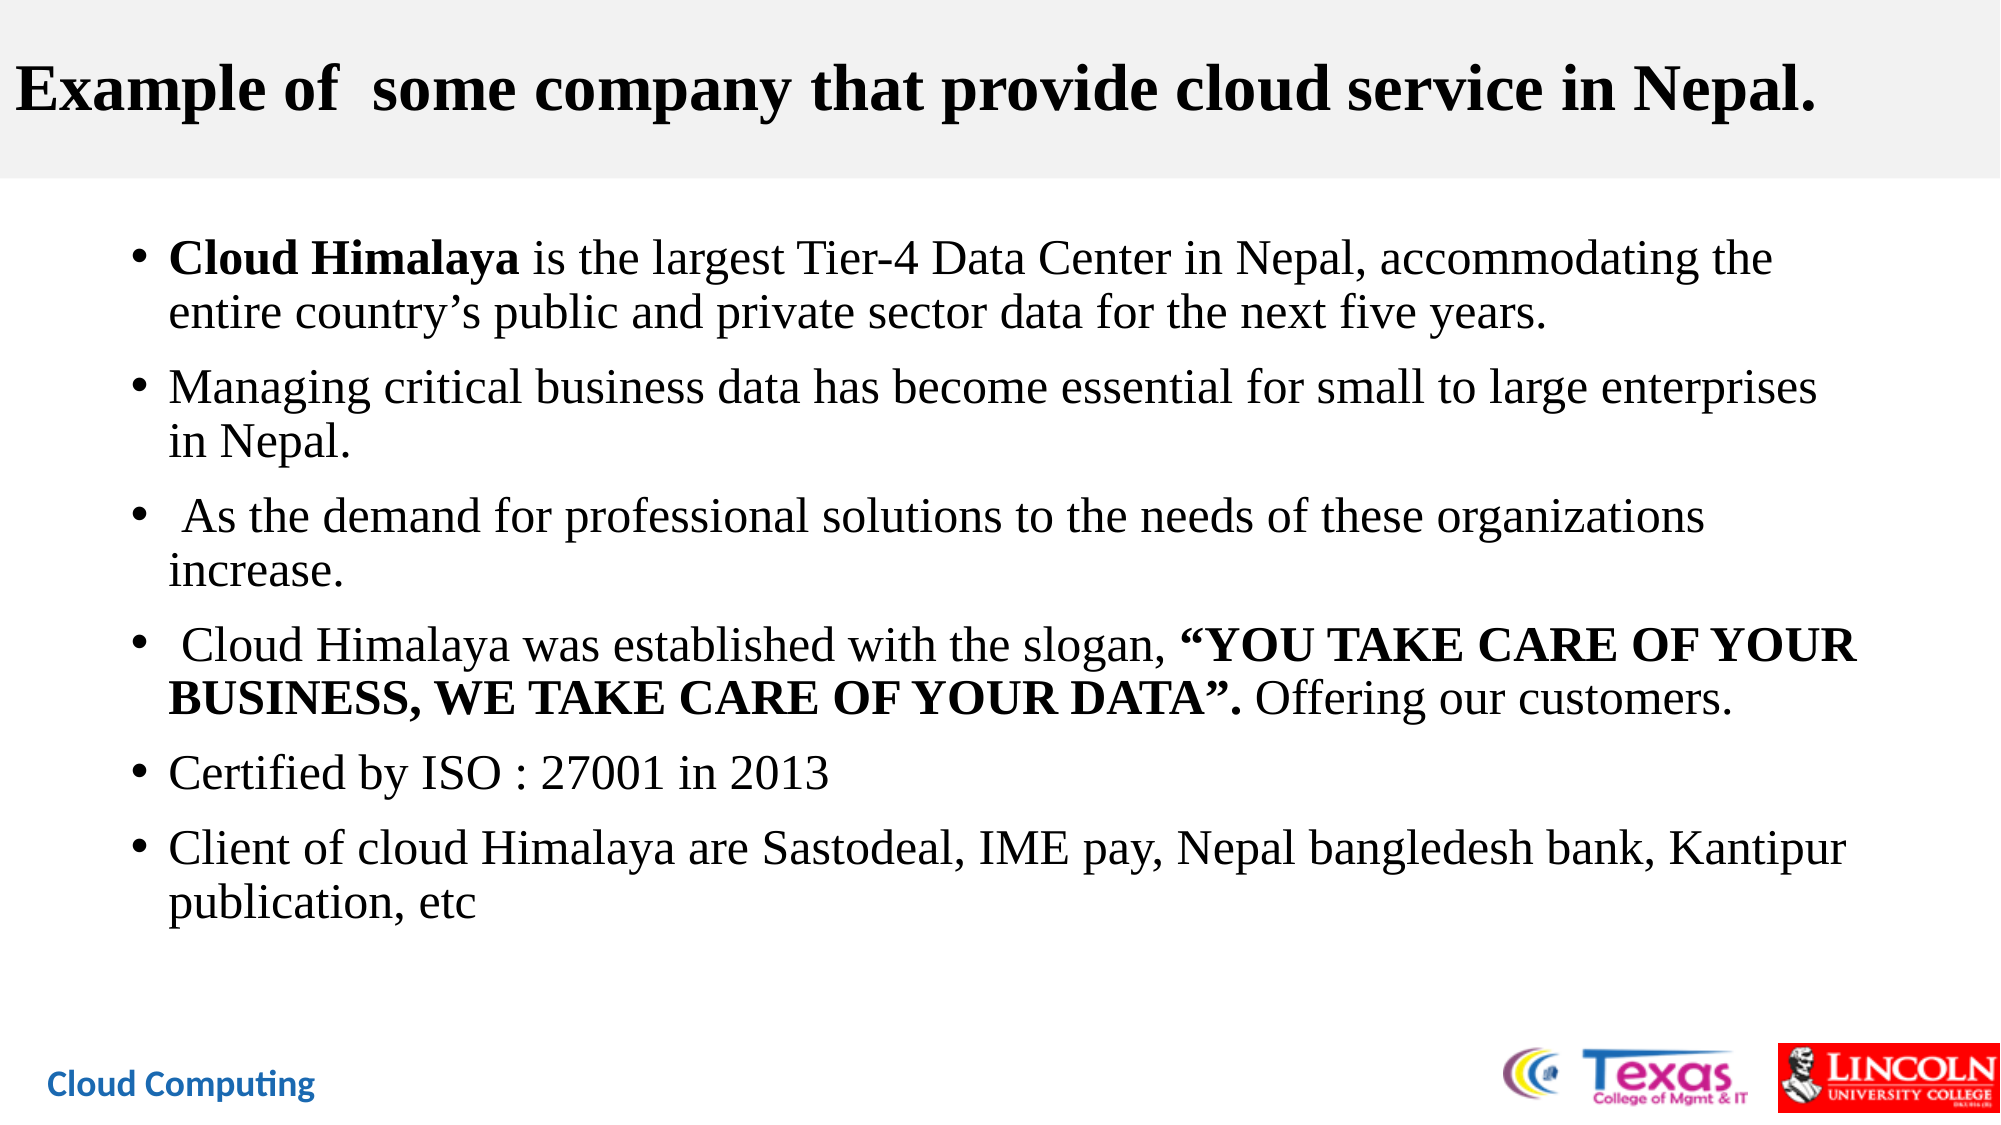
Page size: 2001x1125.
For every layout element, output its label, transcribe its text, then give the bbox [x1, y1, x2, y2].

text_box Example of some company that provide cloud service in Nepal. [0, 0, 2000, 179]
list Cloud Himalaya is the largest Tier-4 Data Center in Nepal, accommodating the entire country’s public and private sector data for the next five years. Managing critical business data has become essential for small to large enterprises in Nepal. As the demand for professional solutions to the needs of these organizations increase. Cloud Himalaya was established with the slogan, “YOU TAKE CARE OF YOUR BUSINESS, WE TAKE CARE OF YOUR DATA”. Offering our customers. Certified by ISO : 27001 in 2013 Client of cloud Himalaya are Sastodeal, IME pay, Nepal bangledesh bank, Kantipur publication, etc [115, 223, 1885, 1078]
picture [1778, 1043, 2000, 1113]
picture [1503, 1043, 1748, 1113]
text_box Cloud Computing [32, 1051, 331, 1112]
